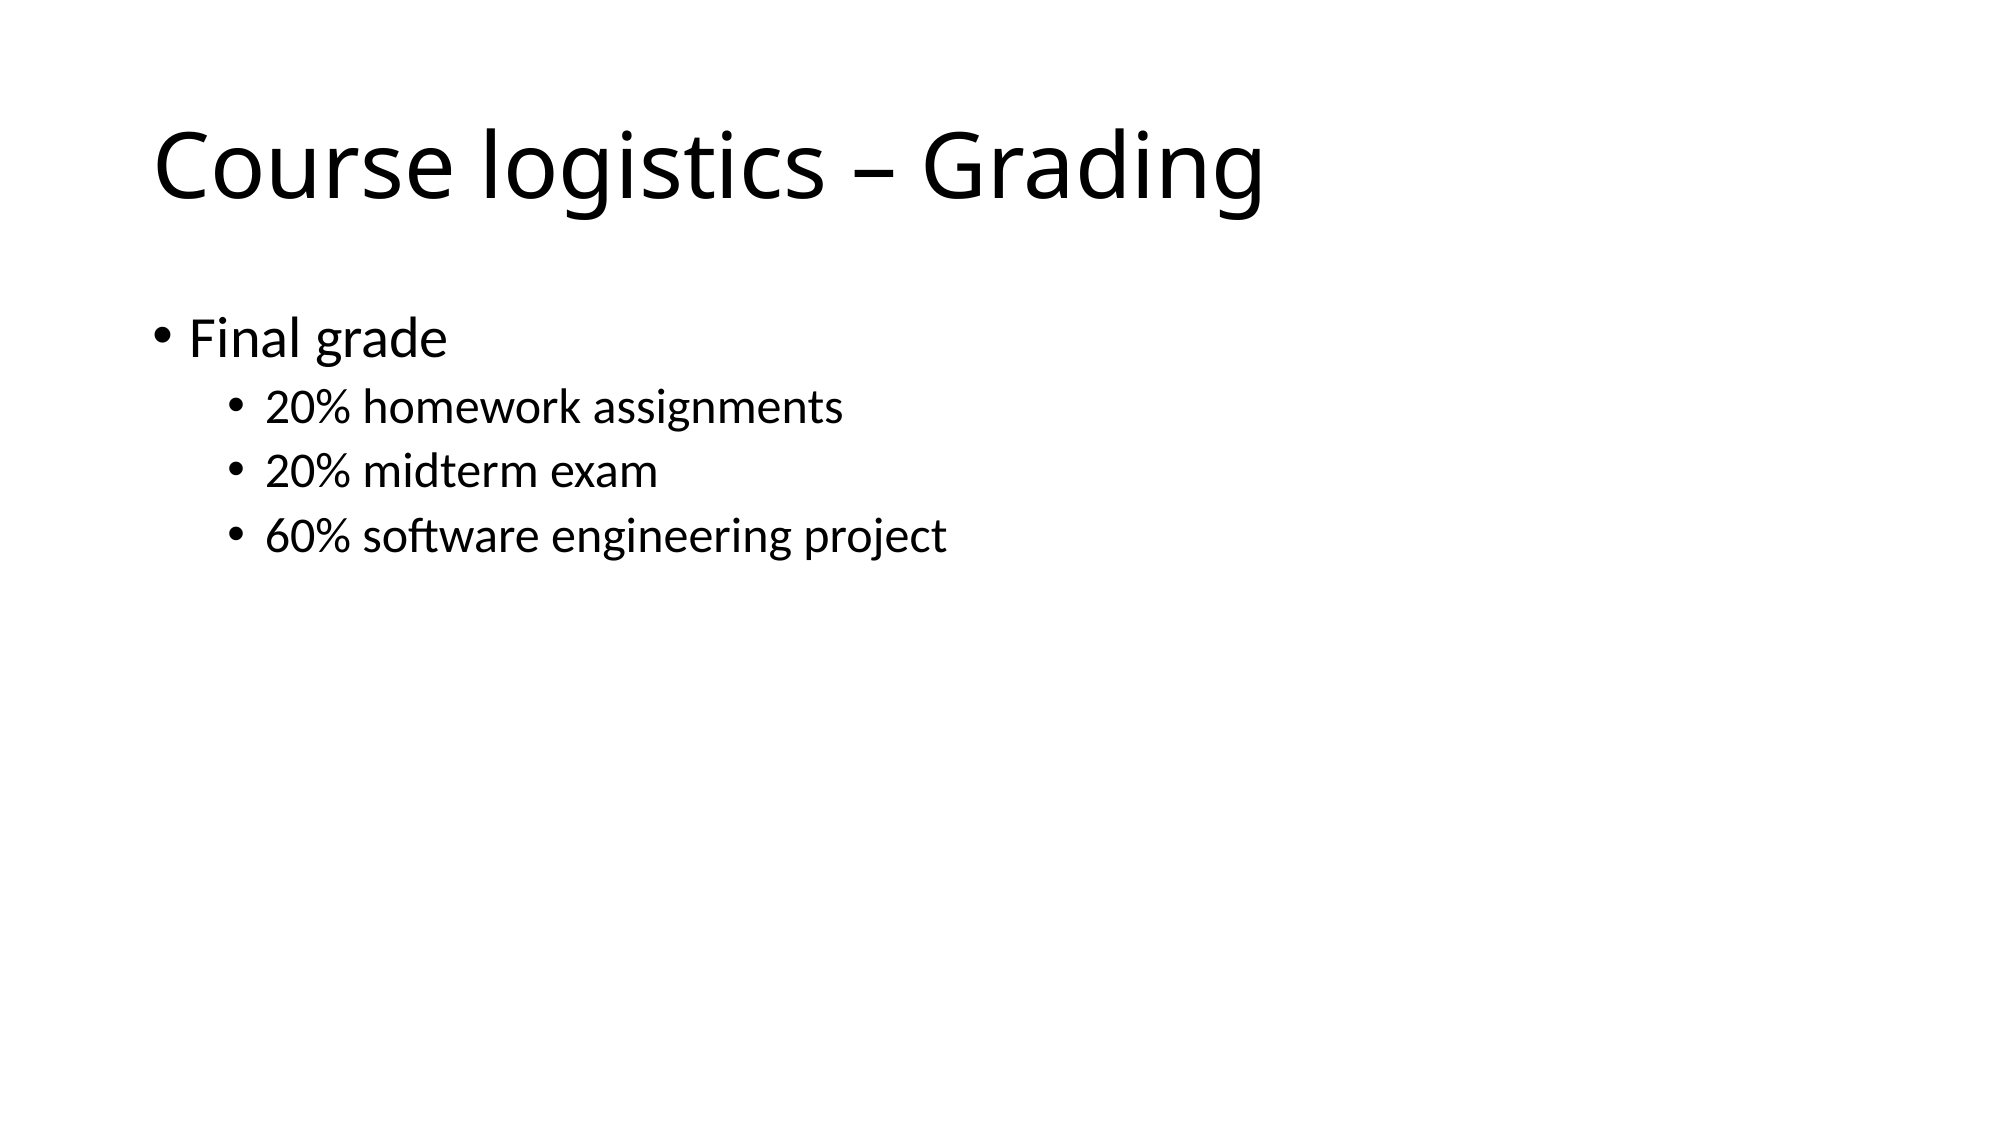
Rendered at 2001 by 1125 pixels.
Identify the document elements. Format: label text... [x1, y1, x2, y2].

list Final grade 20% homework assignments 20% midterm exam 60% software engineering project [137, 299, 1863, 1014]
title Course logistics – Grading [137, 59, 1863, 278]
